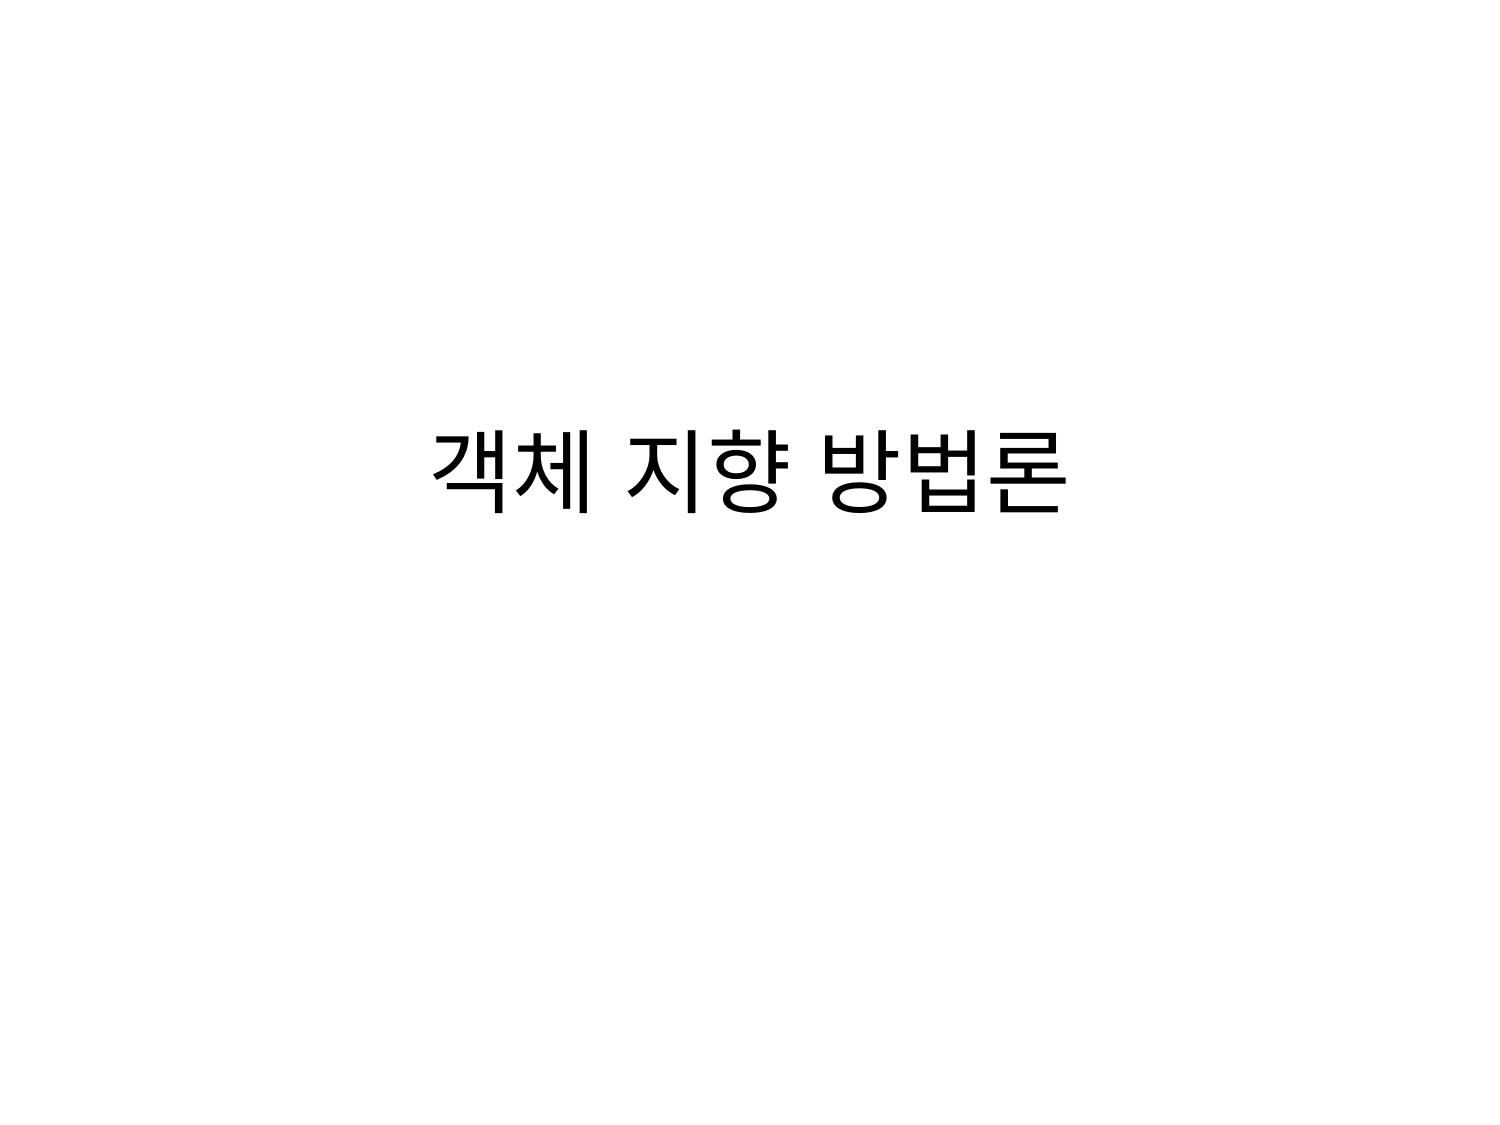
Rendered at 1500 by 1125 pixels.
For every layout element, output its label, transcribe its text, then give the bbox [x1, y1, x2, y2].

title 객체 지향 방법론 [112, 349, 1388, 591]
